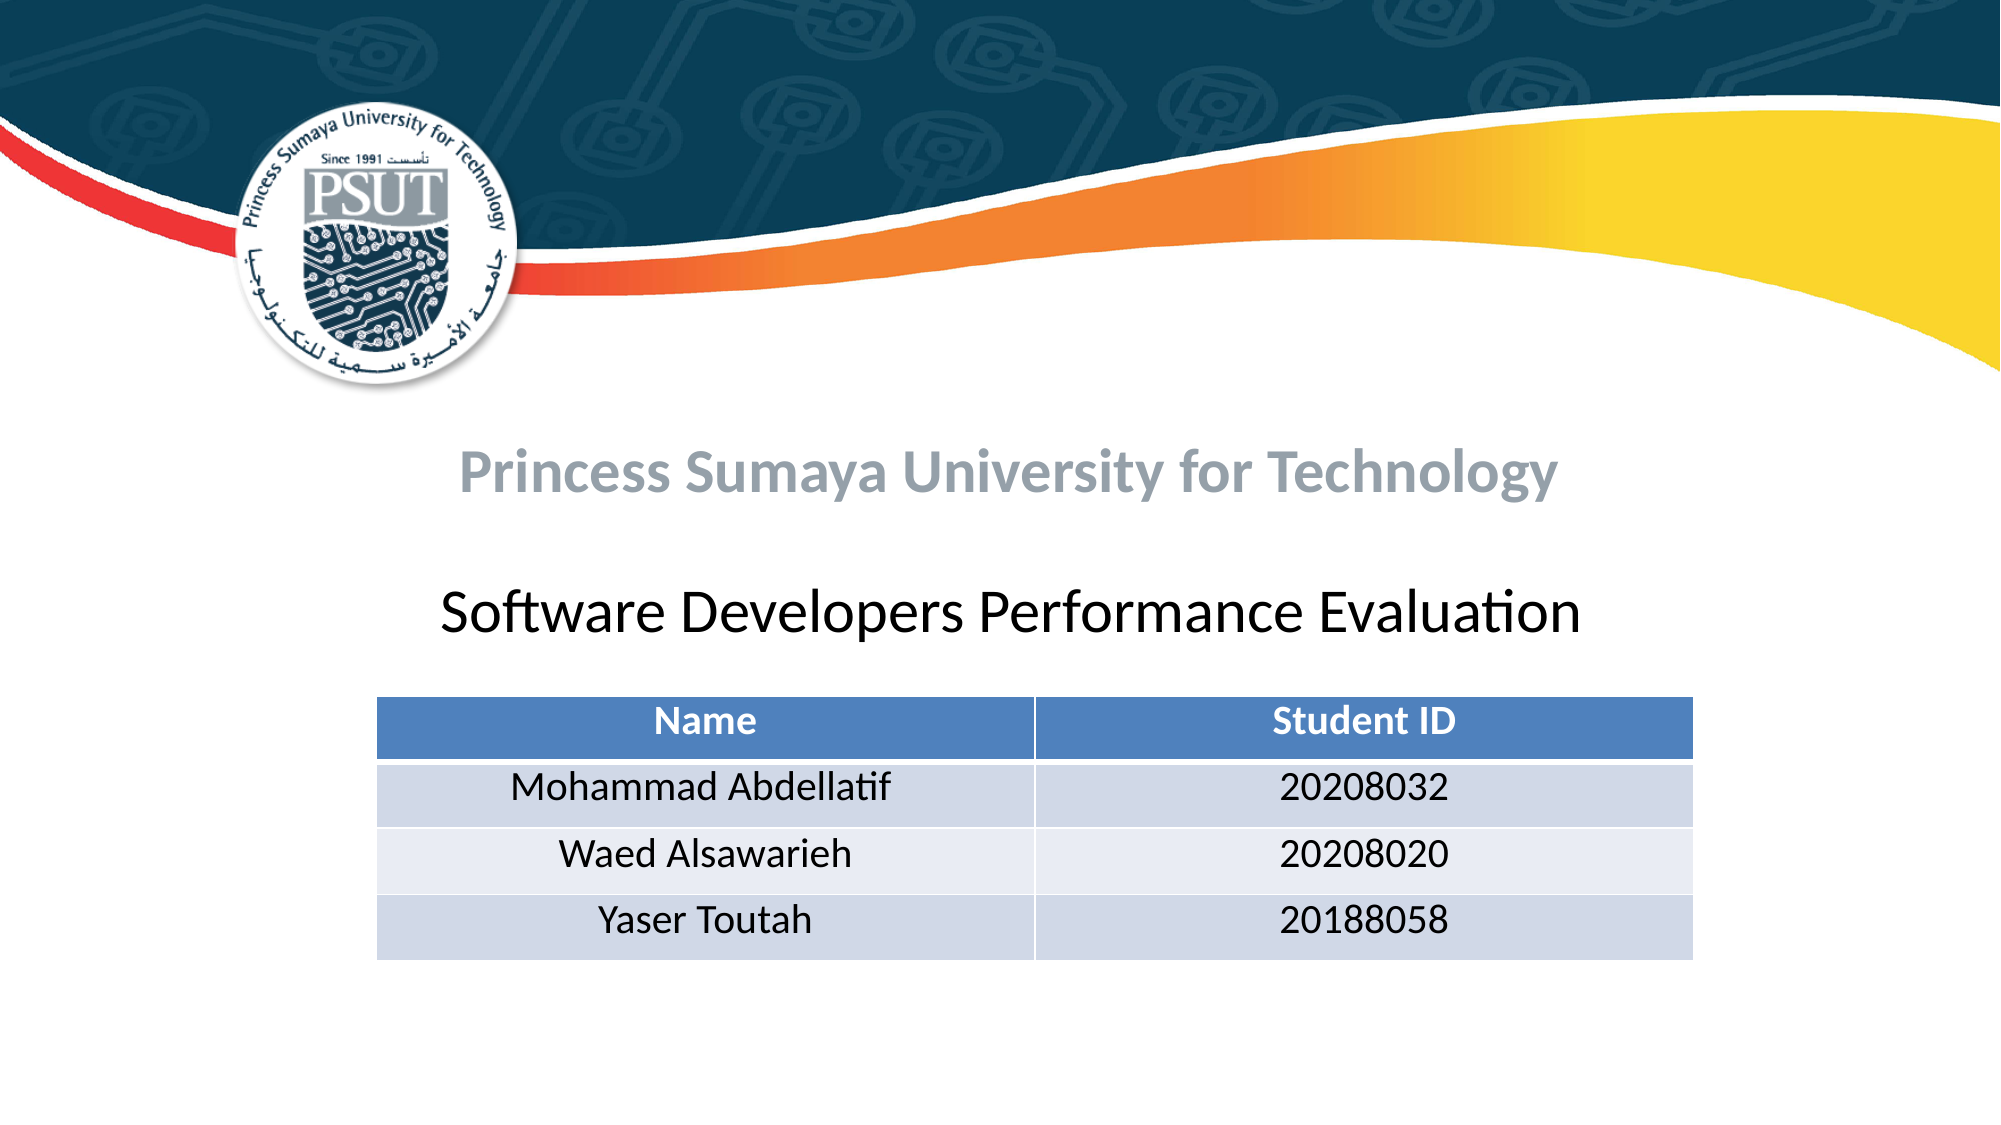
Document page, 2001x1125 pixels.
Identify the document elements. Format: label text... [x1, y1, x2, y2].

table_cell Waed Alsawarieh [377, 829, 1034, 894]
table_cell Mohammad Abdellatif [377, 765, 1034, 827]
picture [0, 0, 2000, 385]
table_header Name [377, 697, 1034, 759]
table_cell 20208032 [1036, 765, 1693, 827]
text_box Software Developers Performance Evaluation [114, 562, 1910, 788]
table_cell Yaser Toutah [377, 895, 1034, 960]
table_cell 20208020 [1036, 829, 1693, 894]
table_header Student ID [1036, 697, 1693, 759]
table_cell 20188058 [1036, 895, 1693, 960]
text_box Princess Sumaya University for Technology [326, 385, 1694, 513]
